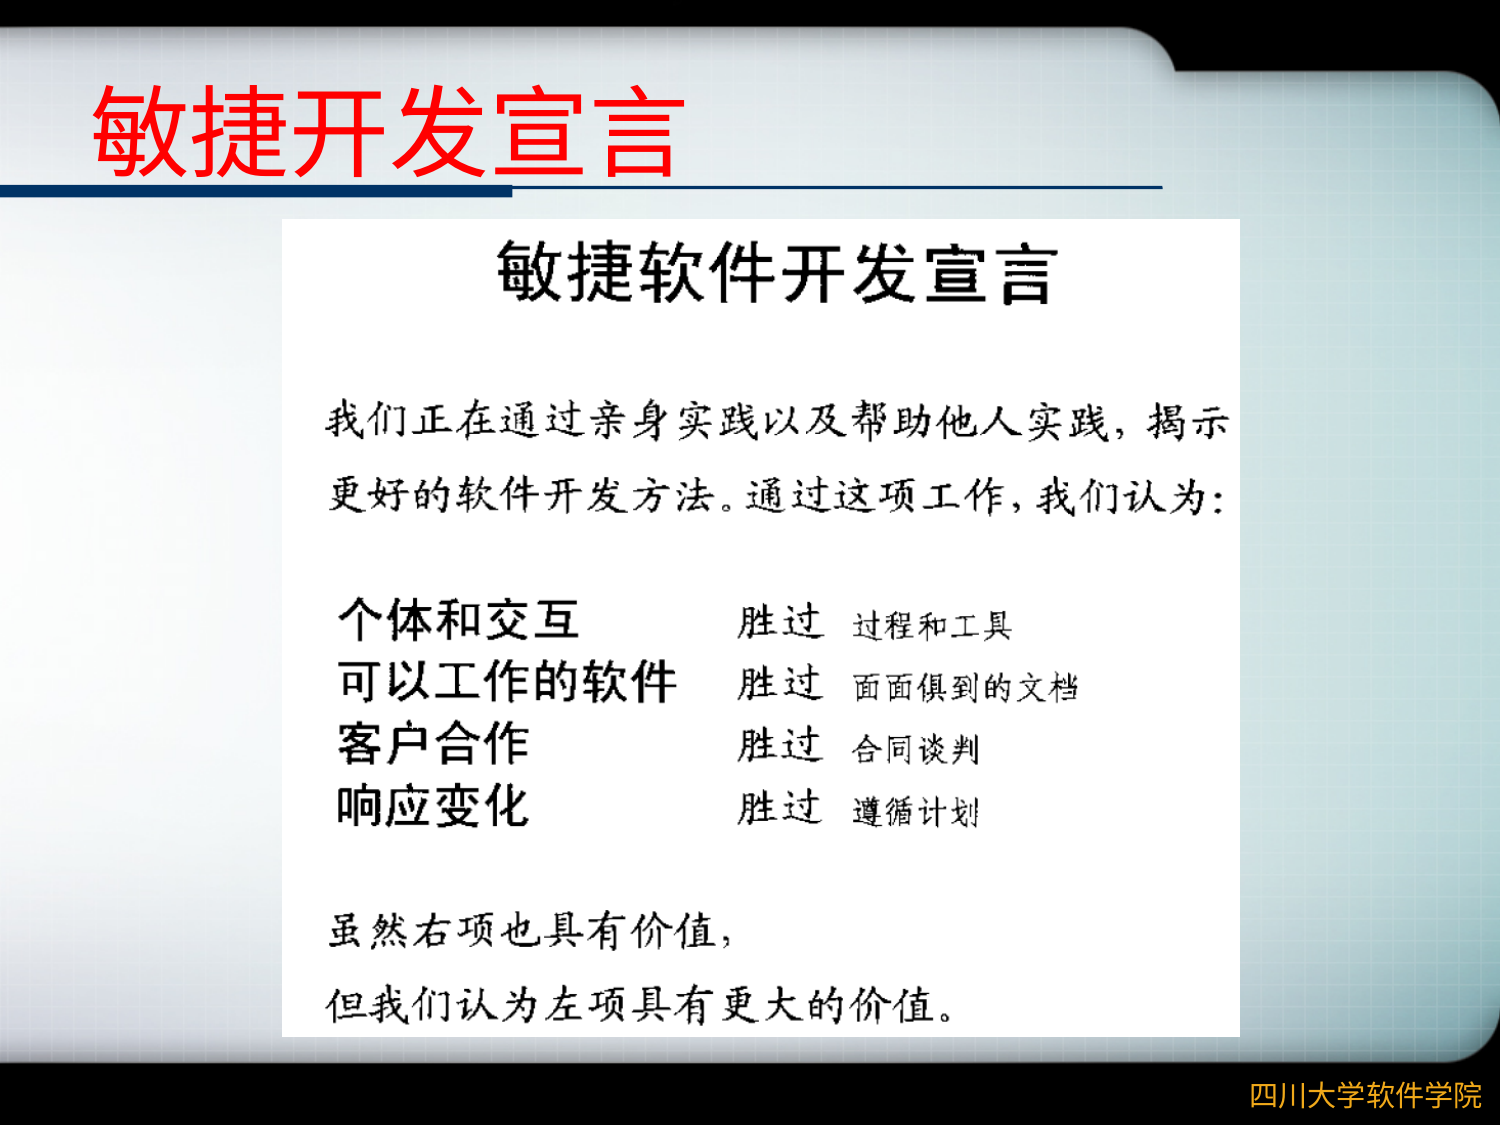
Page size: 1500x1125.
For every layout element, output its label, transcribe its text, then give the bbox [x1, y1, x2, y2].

picture [0, 0, 1500, 1125]
title 敏捷开发宣言 [75, 78, 1447, 180]
